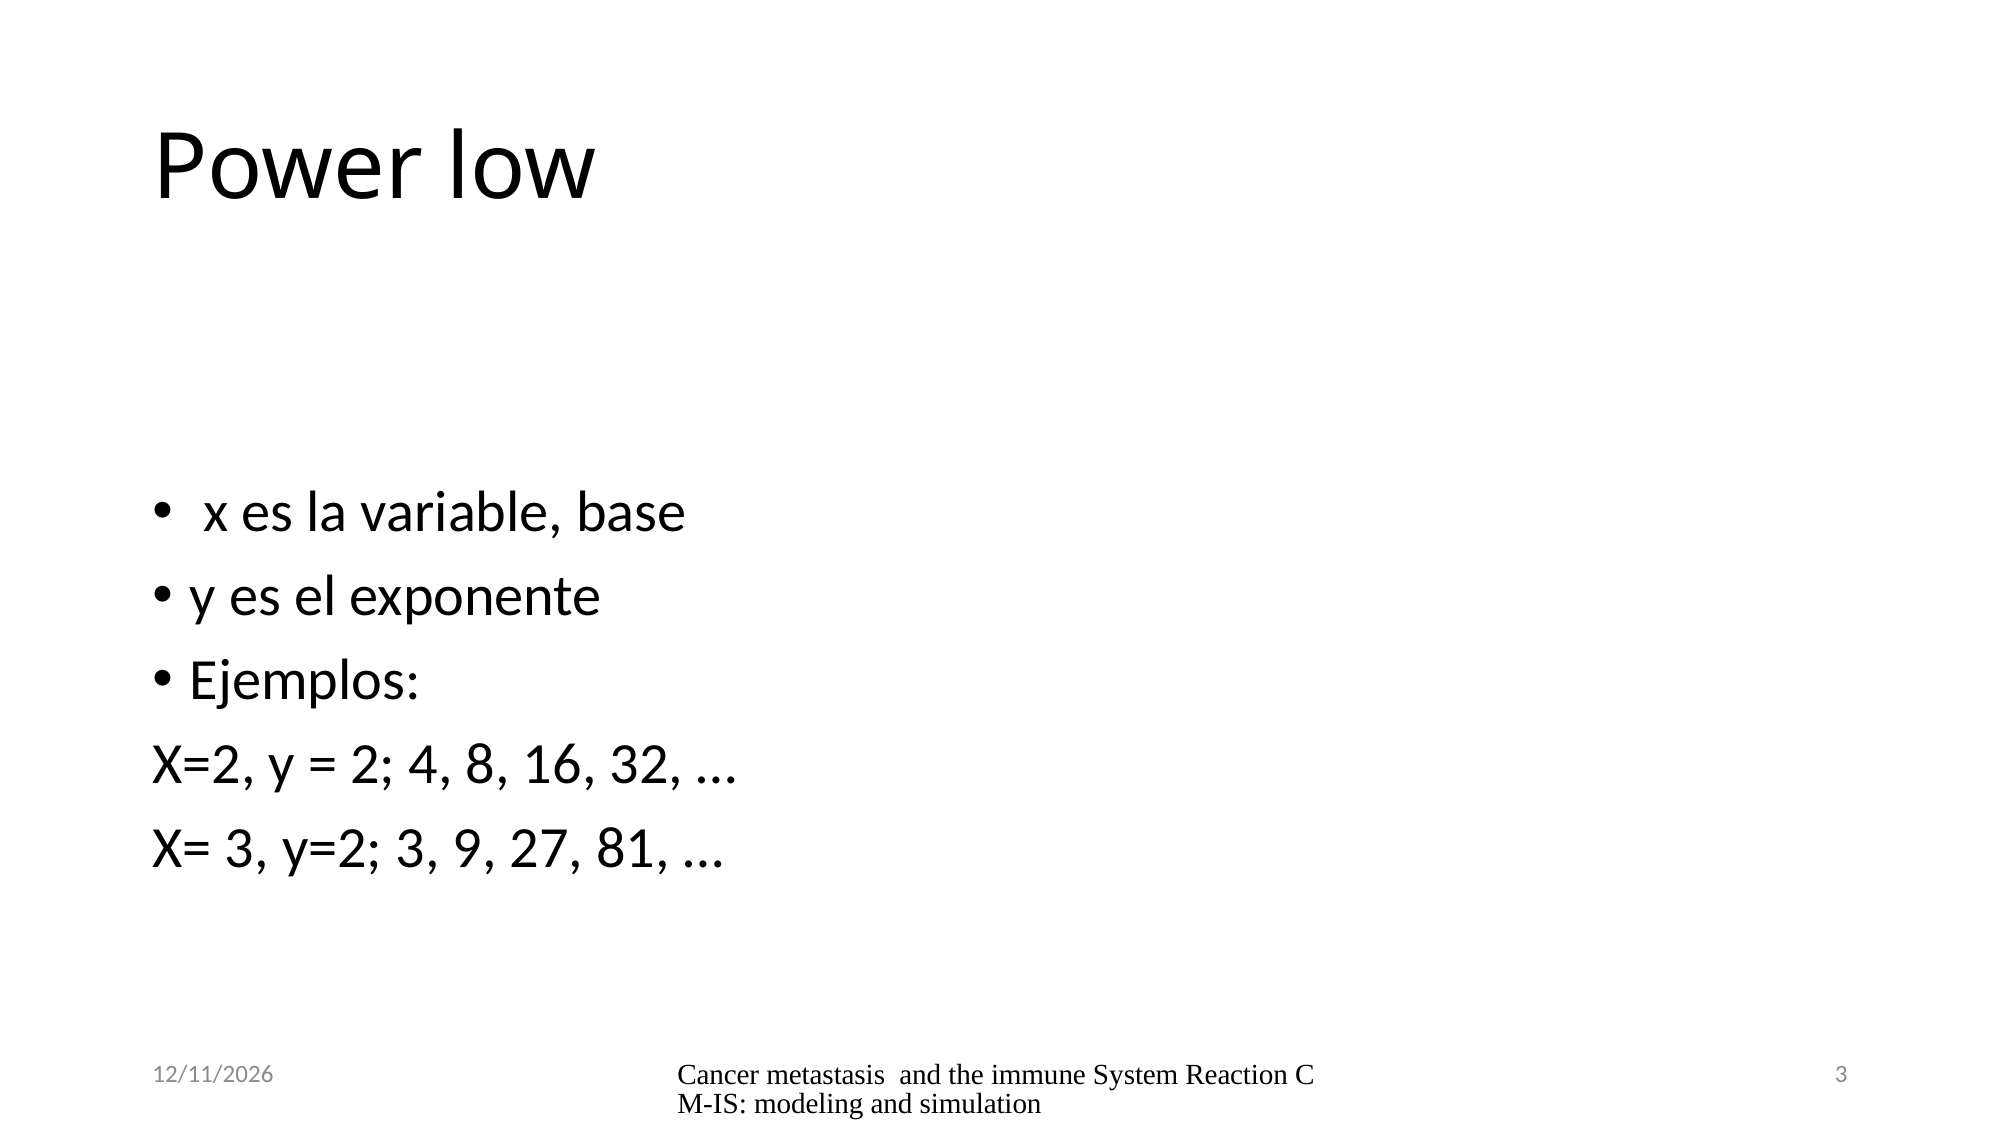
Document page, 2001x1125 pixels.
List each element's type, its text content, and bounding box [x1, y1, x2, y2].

footer Cancer metastasis and the immune System Reaction CM-IS: modeling and simulation [662, 1042, 1338, 1103]
slide_number 3 [1412, 1042, 1863, 1103]
title Power low [137, 59, 1863, 278]
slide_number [137, 1042, 588, 1103]
